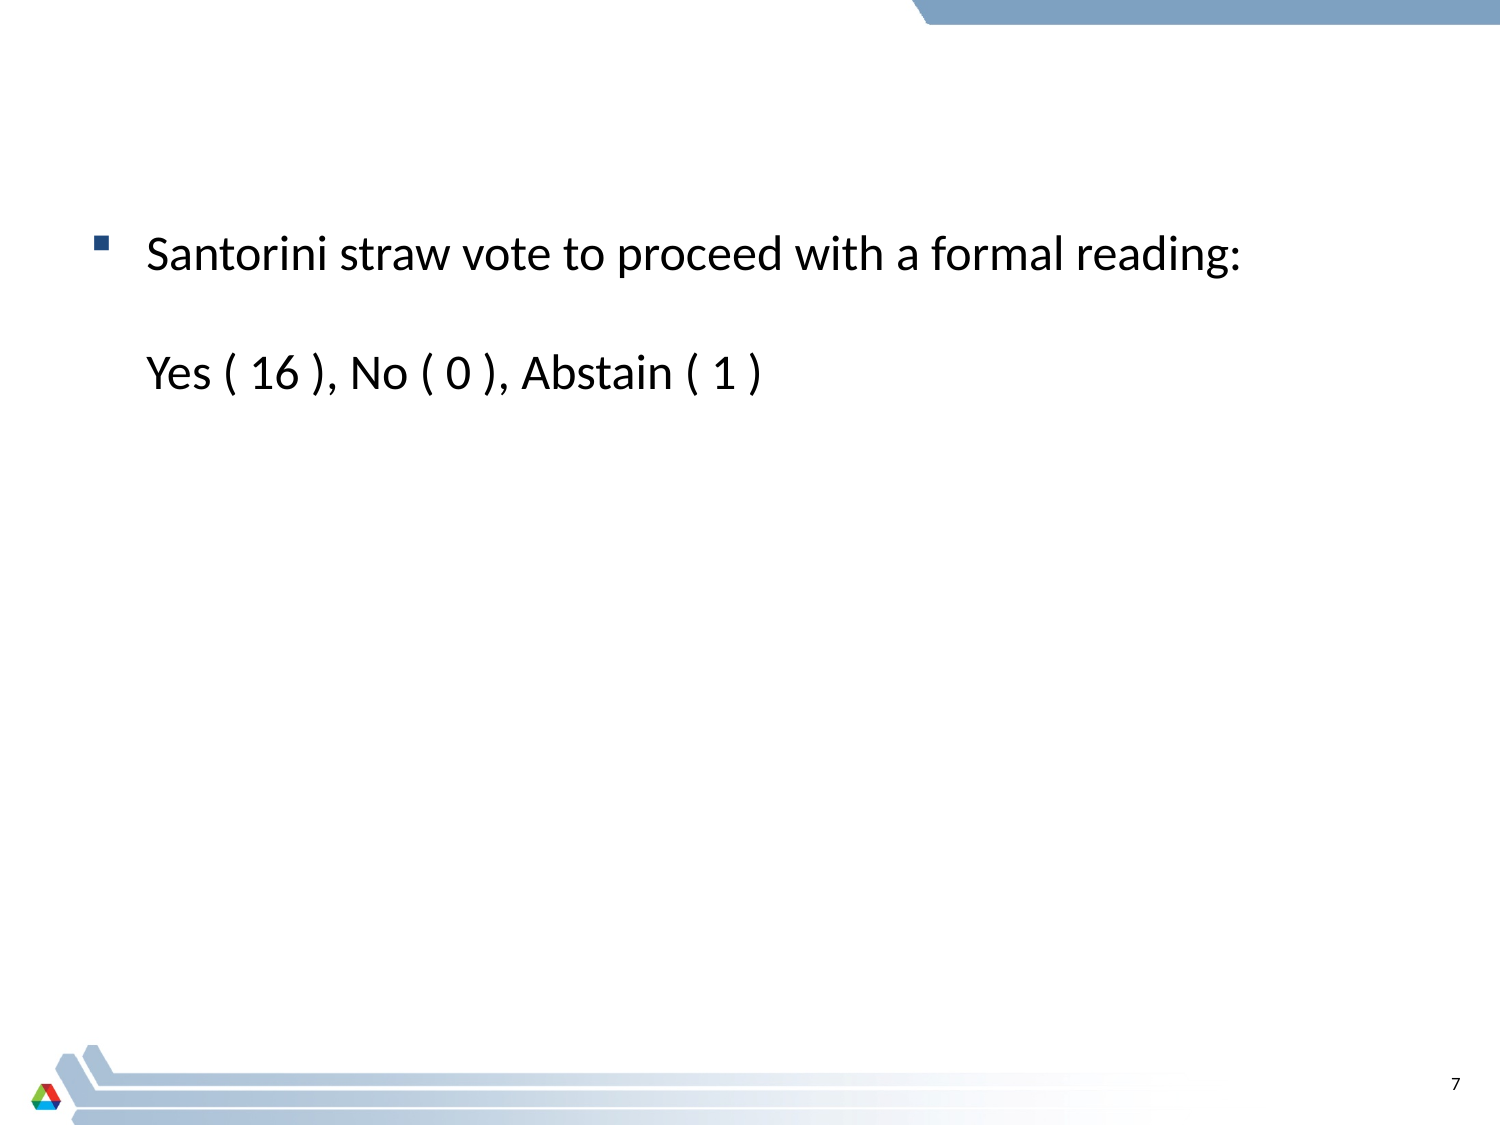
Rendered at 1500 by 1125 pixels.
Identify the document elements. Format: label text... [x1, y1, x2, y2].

slide_number 7 [1412, 1064, 1476, 1125]
list Santorini straw vote to proceed with a formal reading: Yes ( 16 ), No ( 0 ), Abstain ( 1 ) [74, 212, 1426, 1006]
picture [0, 0, 1500, 26]
picture [0, 1037, 1500, 1125]
